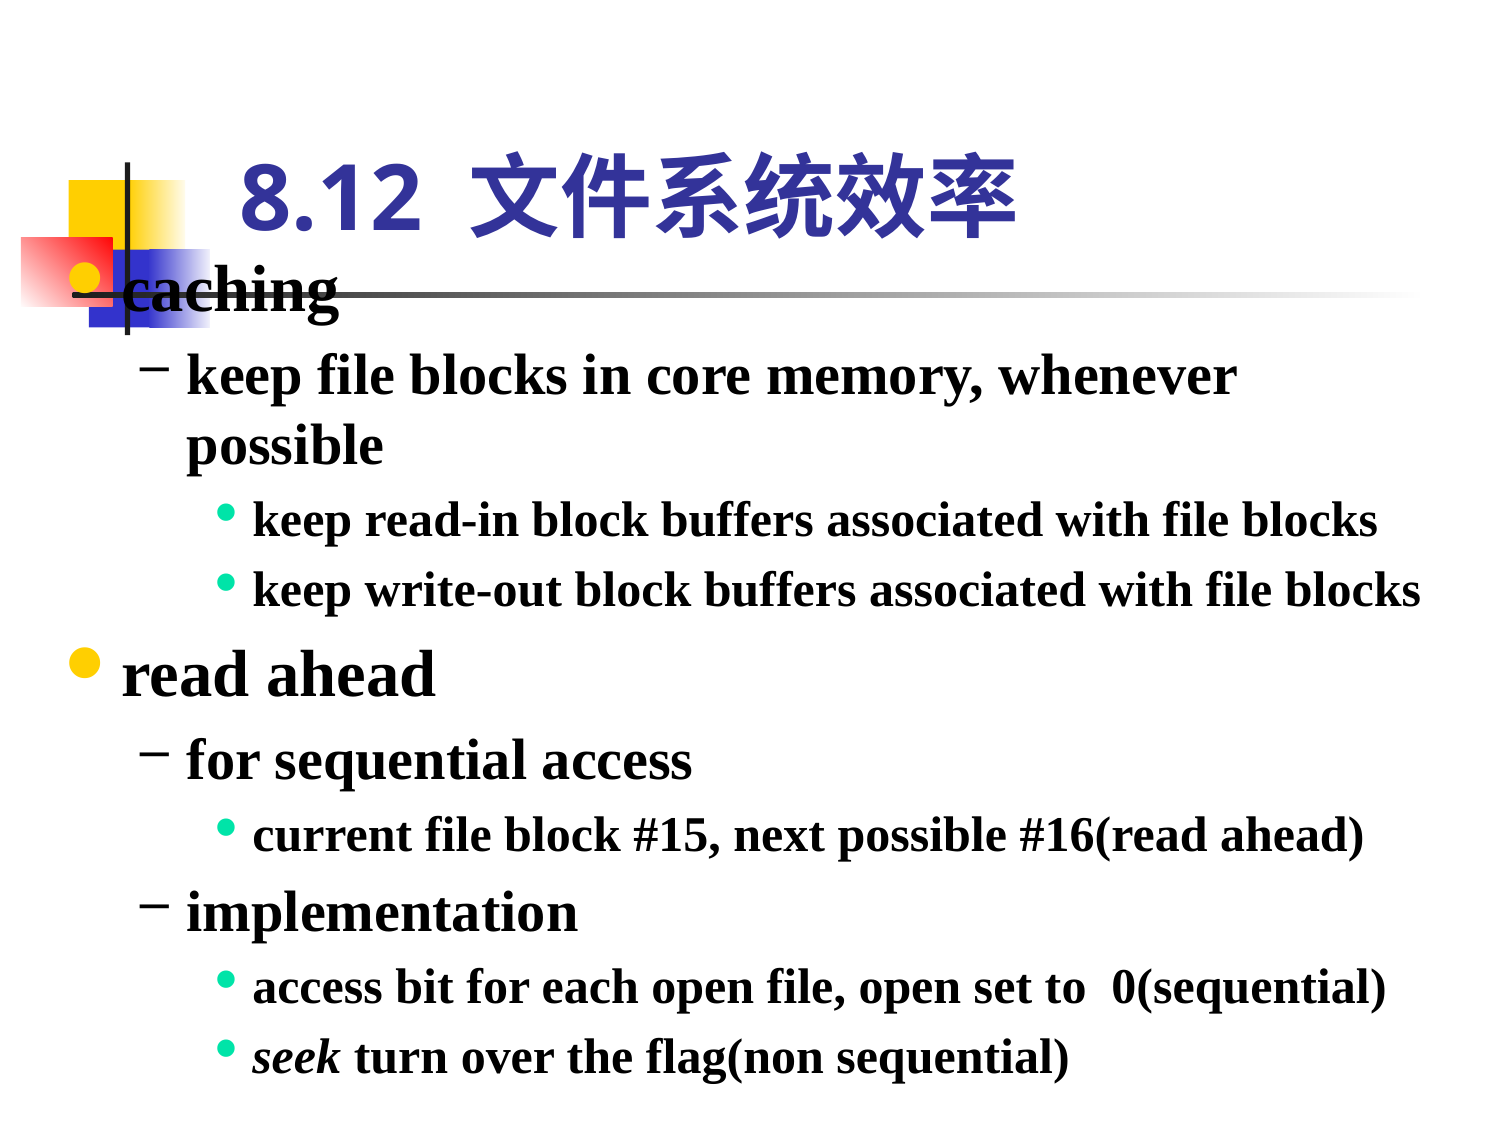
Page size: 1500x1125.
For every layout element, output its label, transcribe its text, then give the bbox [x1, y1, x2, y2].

title 8.12 文件系统效率 [223, 118, 1432, 237]
text_box caching keep file blocks in core memory, whenever possible keep read-in block buffers associated with file blocks keep write-out block buffers associated with file blocks read ahead for sequential access current file block #15, next possible #16(read ahead) implementation access bit for each open file, open set to 0(sequential) seek turn over the flag(non sequential) [50, 237, 1450, 1075]
